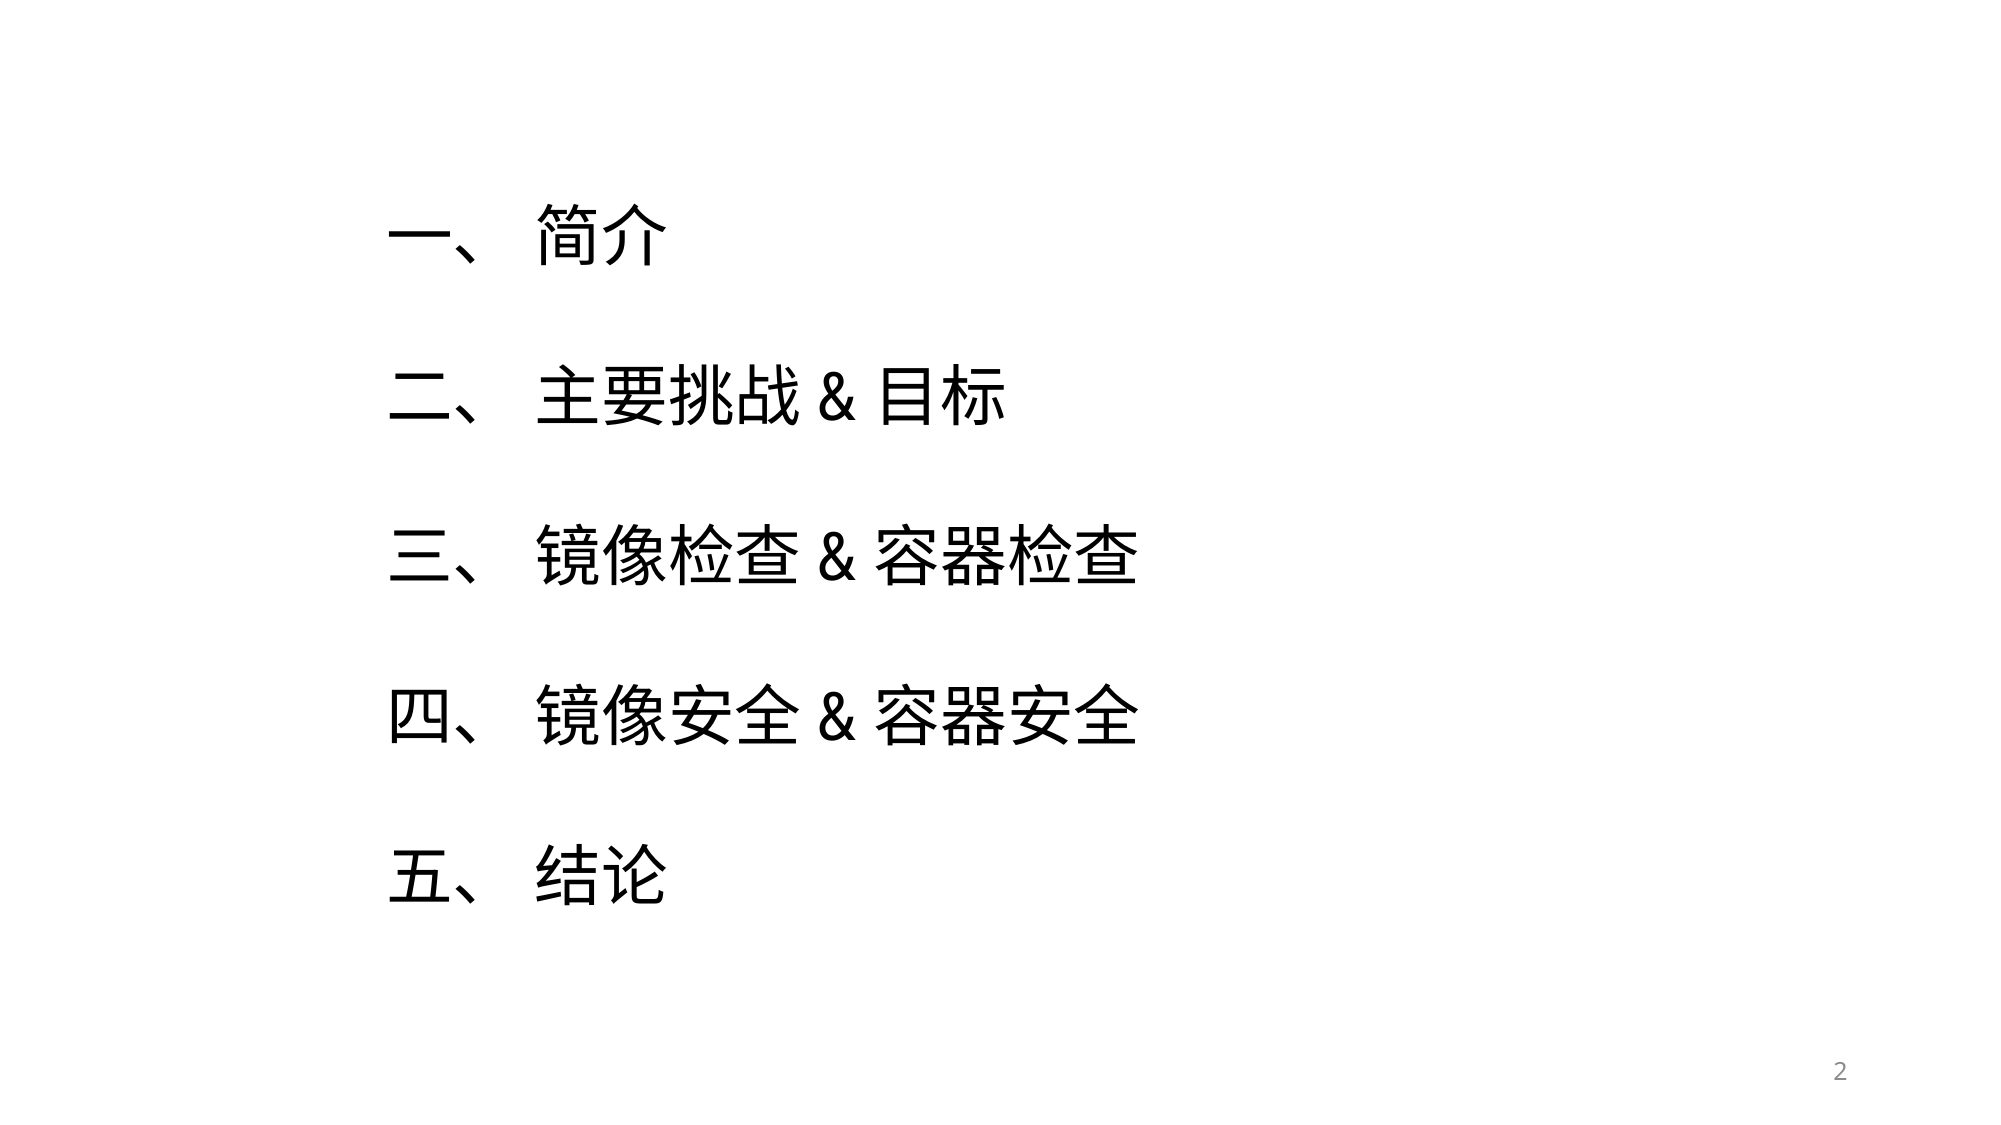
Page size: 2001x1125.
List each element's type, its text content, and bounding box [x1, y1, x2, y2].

text_box 一、 简介 二、 主要挑战&目标 三、 镜像检查&容器检查 四、 镜像安全&容器安全 五、 结论 [371, 186, 1745, 922]
slide_number 2 [1412, 1042, 1863, 1103]
